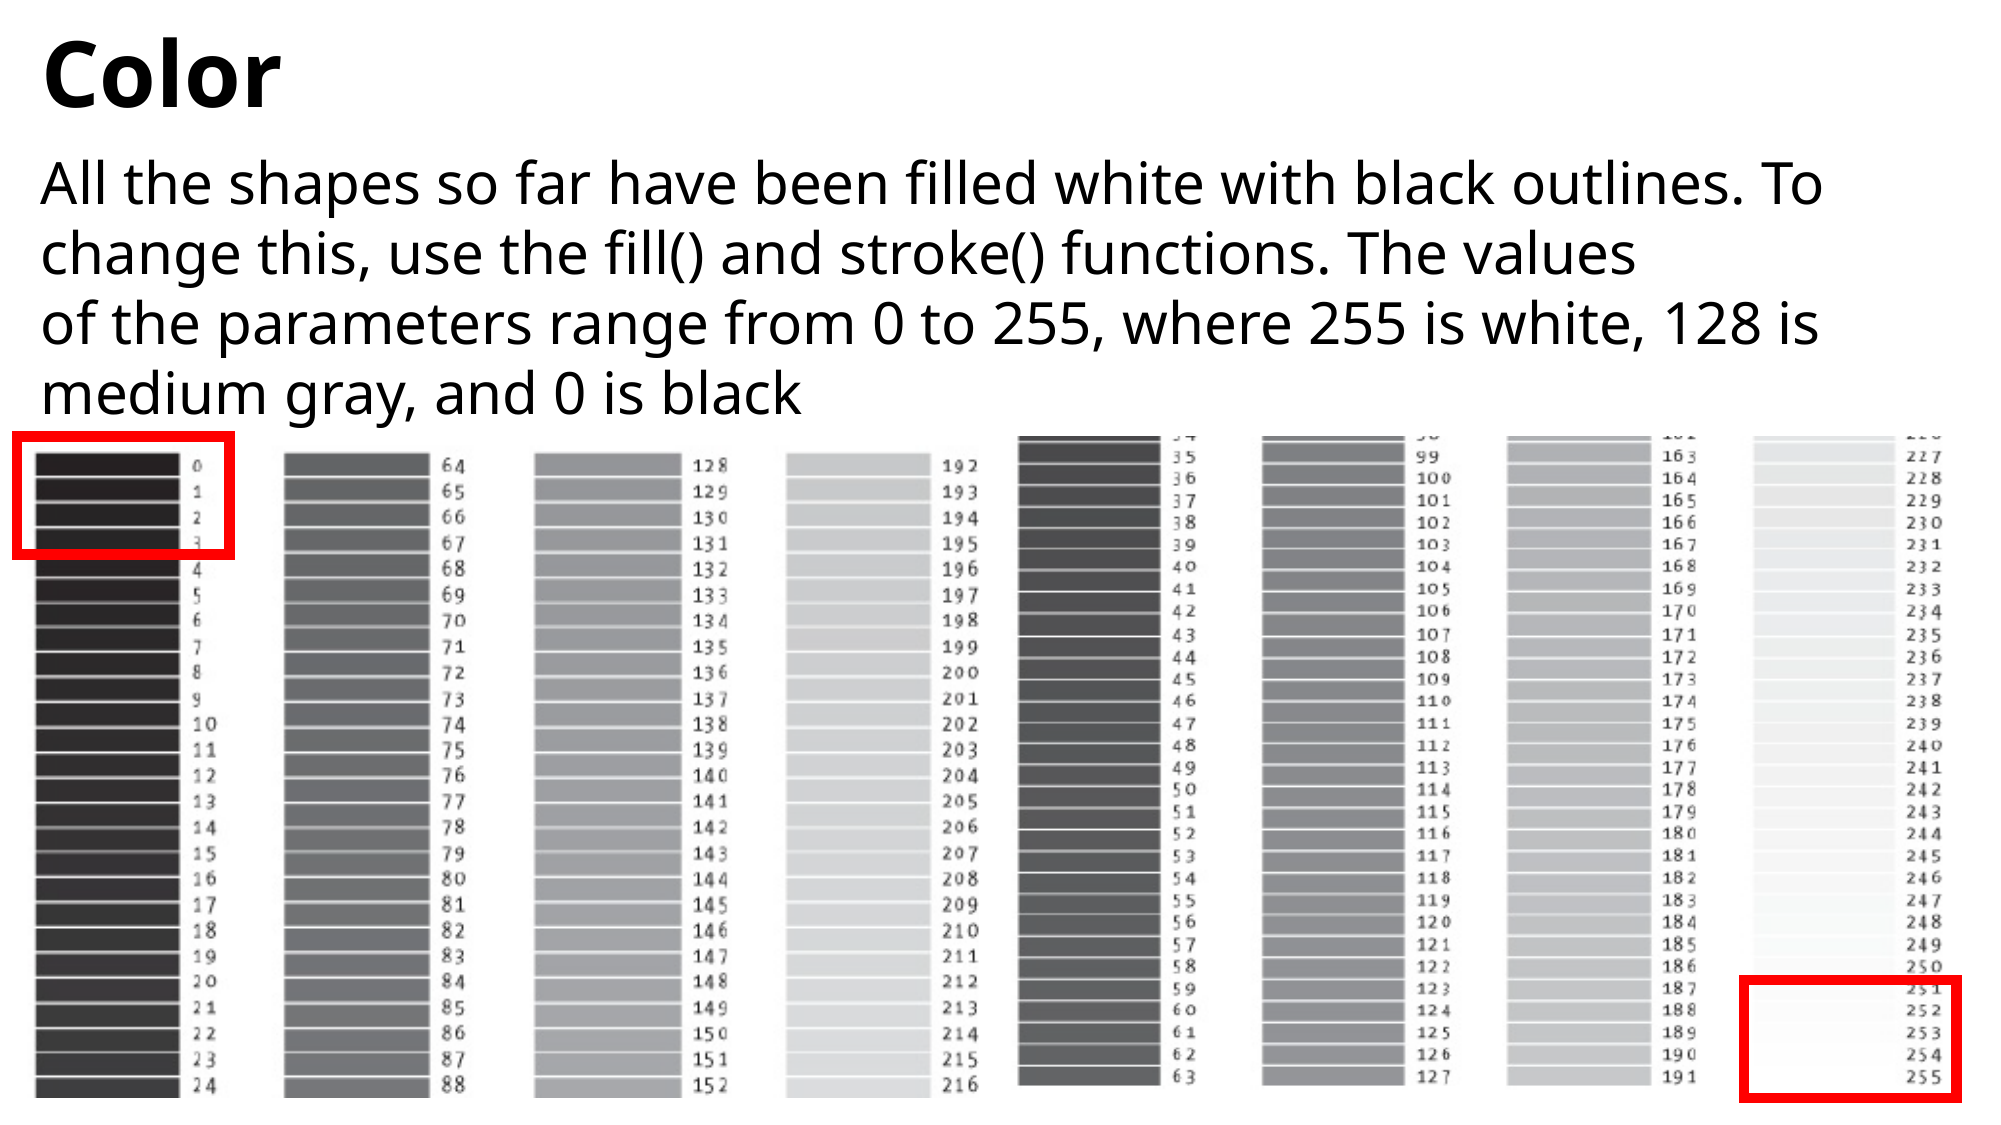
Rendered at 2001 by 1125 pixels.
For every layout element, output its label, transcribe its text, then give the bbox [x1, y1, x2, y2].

text_box [16, 436, 23, 556]
picture [23, 436, 1969, 1098]
text_box All the shapes so far have been filled white with black outlines. To change this, use the fill() and stroke() functions. The values of the parameters range from 0 to 255, where 255 is white, 128 is medium gray, and 0 is black [26, 138, 1969, 434]
title Color [26, 16, 1752, 138]
